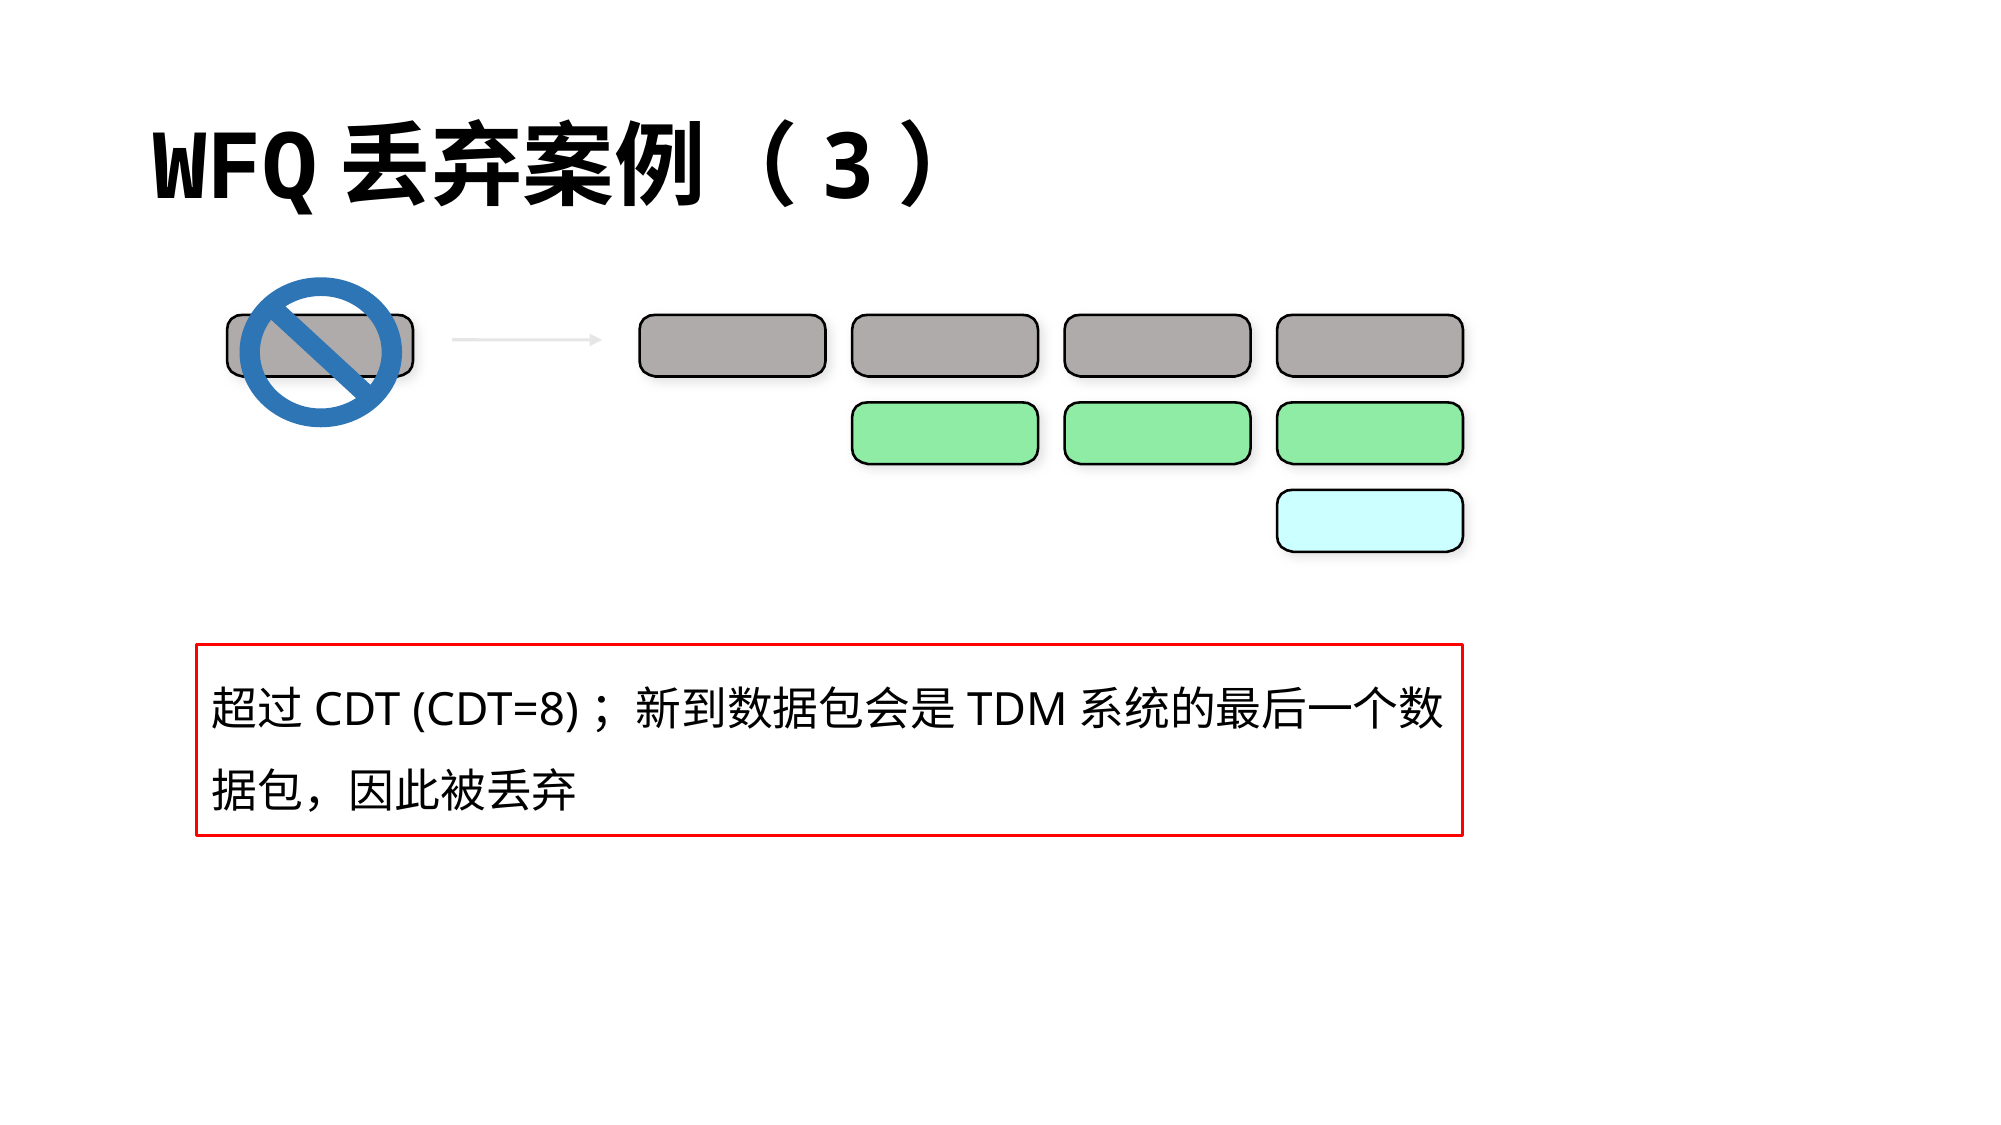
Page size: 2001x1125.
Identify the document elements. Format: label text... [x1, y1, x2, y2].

text_box [392, 314, 414, 377]
text_box [852, 402, 1039, 465]
text_box 超过CDT (CDT=8)；新到数据包会是TDM系统的最后一个数据包，因此被丢弃 [196, 644, 1463, 836]
text_box [239, 277, 403, 428]
text_box [260, 321, 332, 377]
text_box [452, 333, 603, 347]
text_box [1277, 402, 1464, 465]
text_box [1064, 314, 1251, 377]
text_box [1064, 402, 1251, 465]
text_box [227, 314, 250, 377]
text_box [639, 314, 826, 377]
text_box [1277, 314, 1464, 377]
text_box [852, 314, 1039, 377]
text_box [1277, 489, 1464, 552]
title WFQ丢弃案例（3） [137, 59, 1863, 278]
text_box [295, 314, 381, 377]
